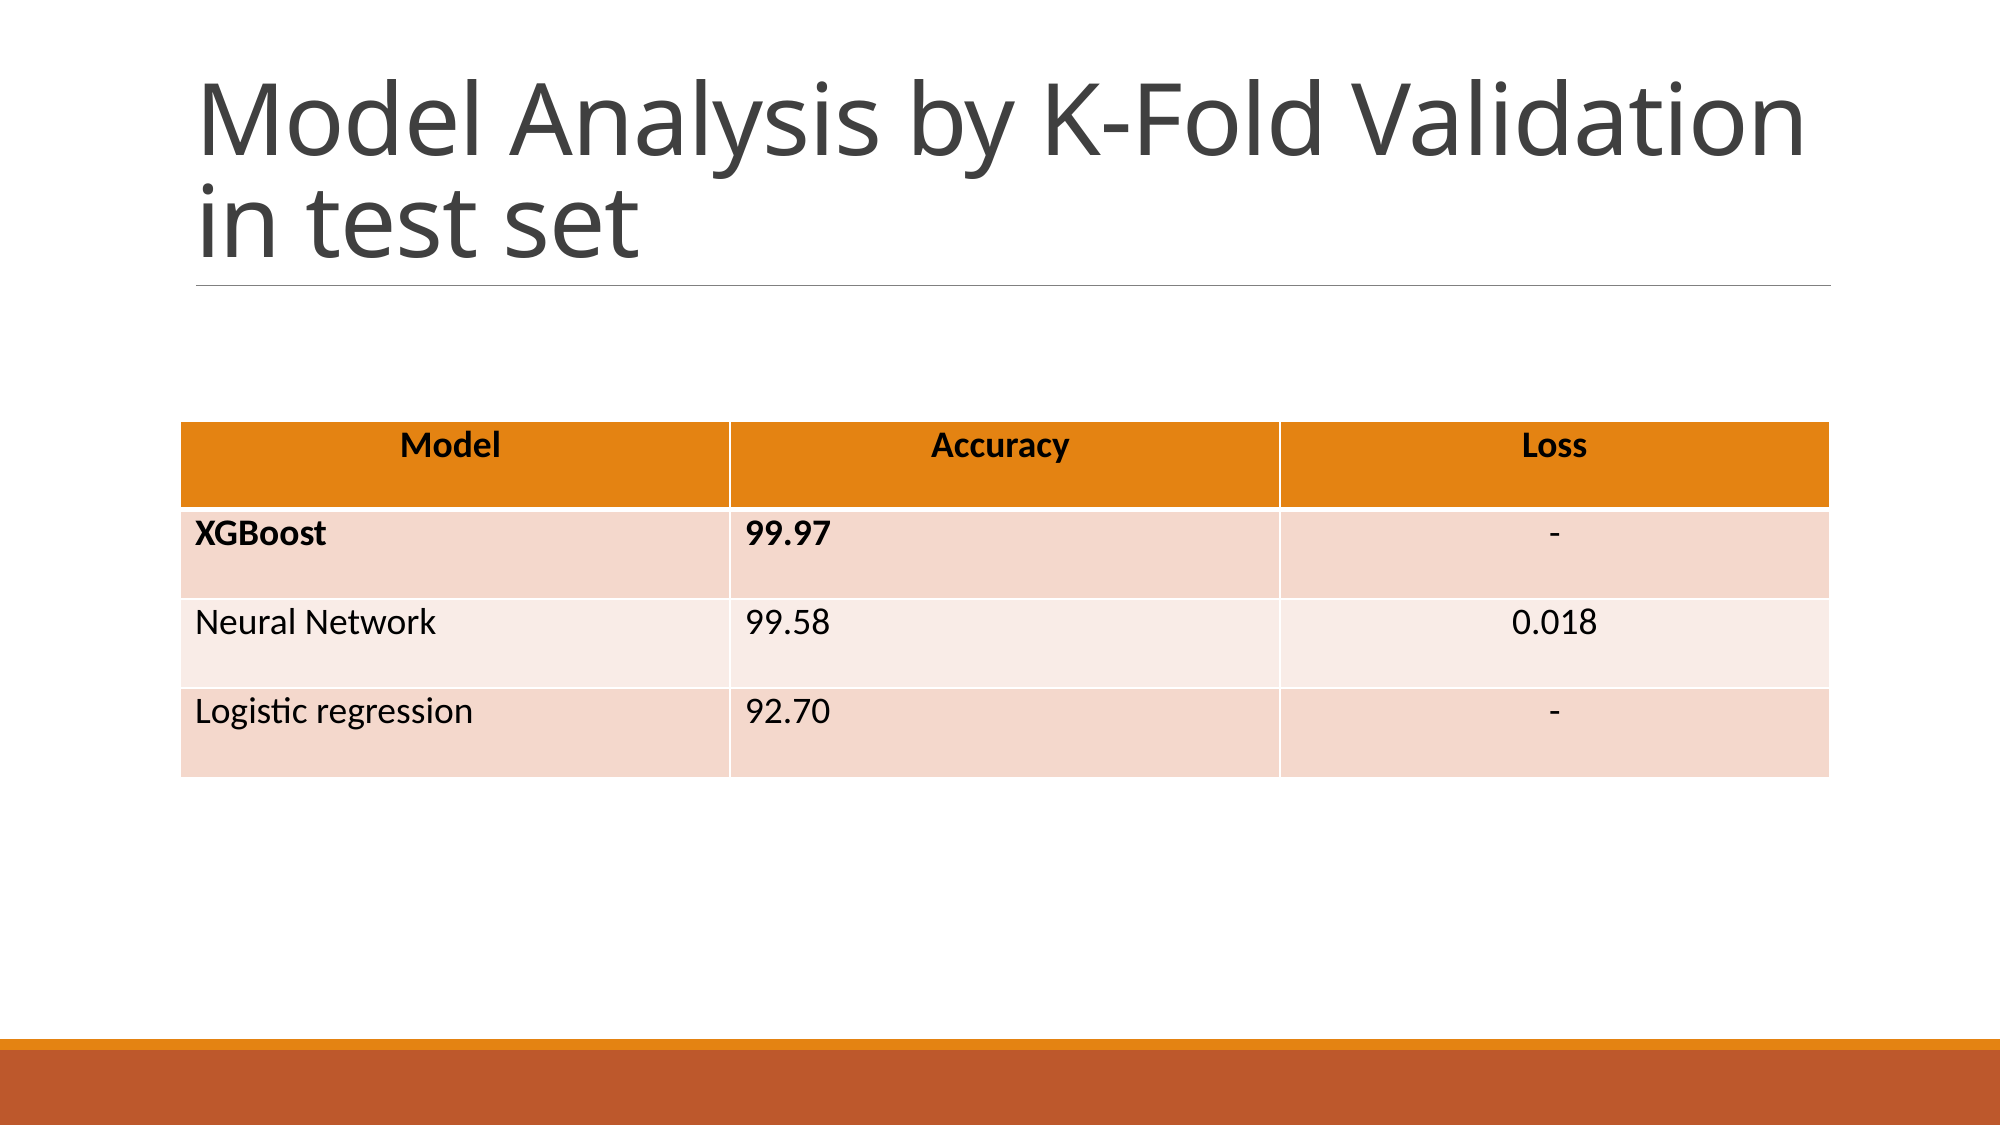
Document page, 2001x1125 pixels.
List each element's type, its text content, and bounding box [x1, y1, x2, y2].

table_cell 99.58 [731, 600, 1279, 687]
table_header Loss [1281, 422, 1829, 507]
table_cell 0.018 [1281, 600, 1829, 687]
table_header Model [181, 422, 729, 507]
table_cell XGBoost [181, 512, 729, 598]
table_cell - [1281, 689, 1829, 777]
table_header Accuracy [731, 422, 1279, 507]
table_cell Neural Network [181, 600, 729, 687]
table_cell - [1281, 512, 1829, 598]
table_cell 92.70 [731, 689, 1279, 777]
table_cell Logistic regression [181, 689, 729, 777]
table_cell 99.97 [731, 512, 1279, 598]
title Model Analysis by K-Fold Validation in test set [180, 47, 1830, 285]
